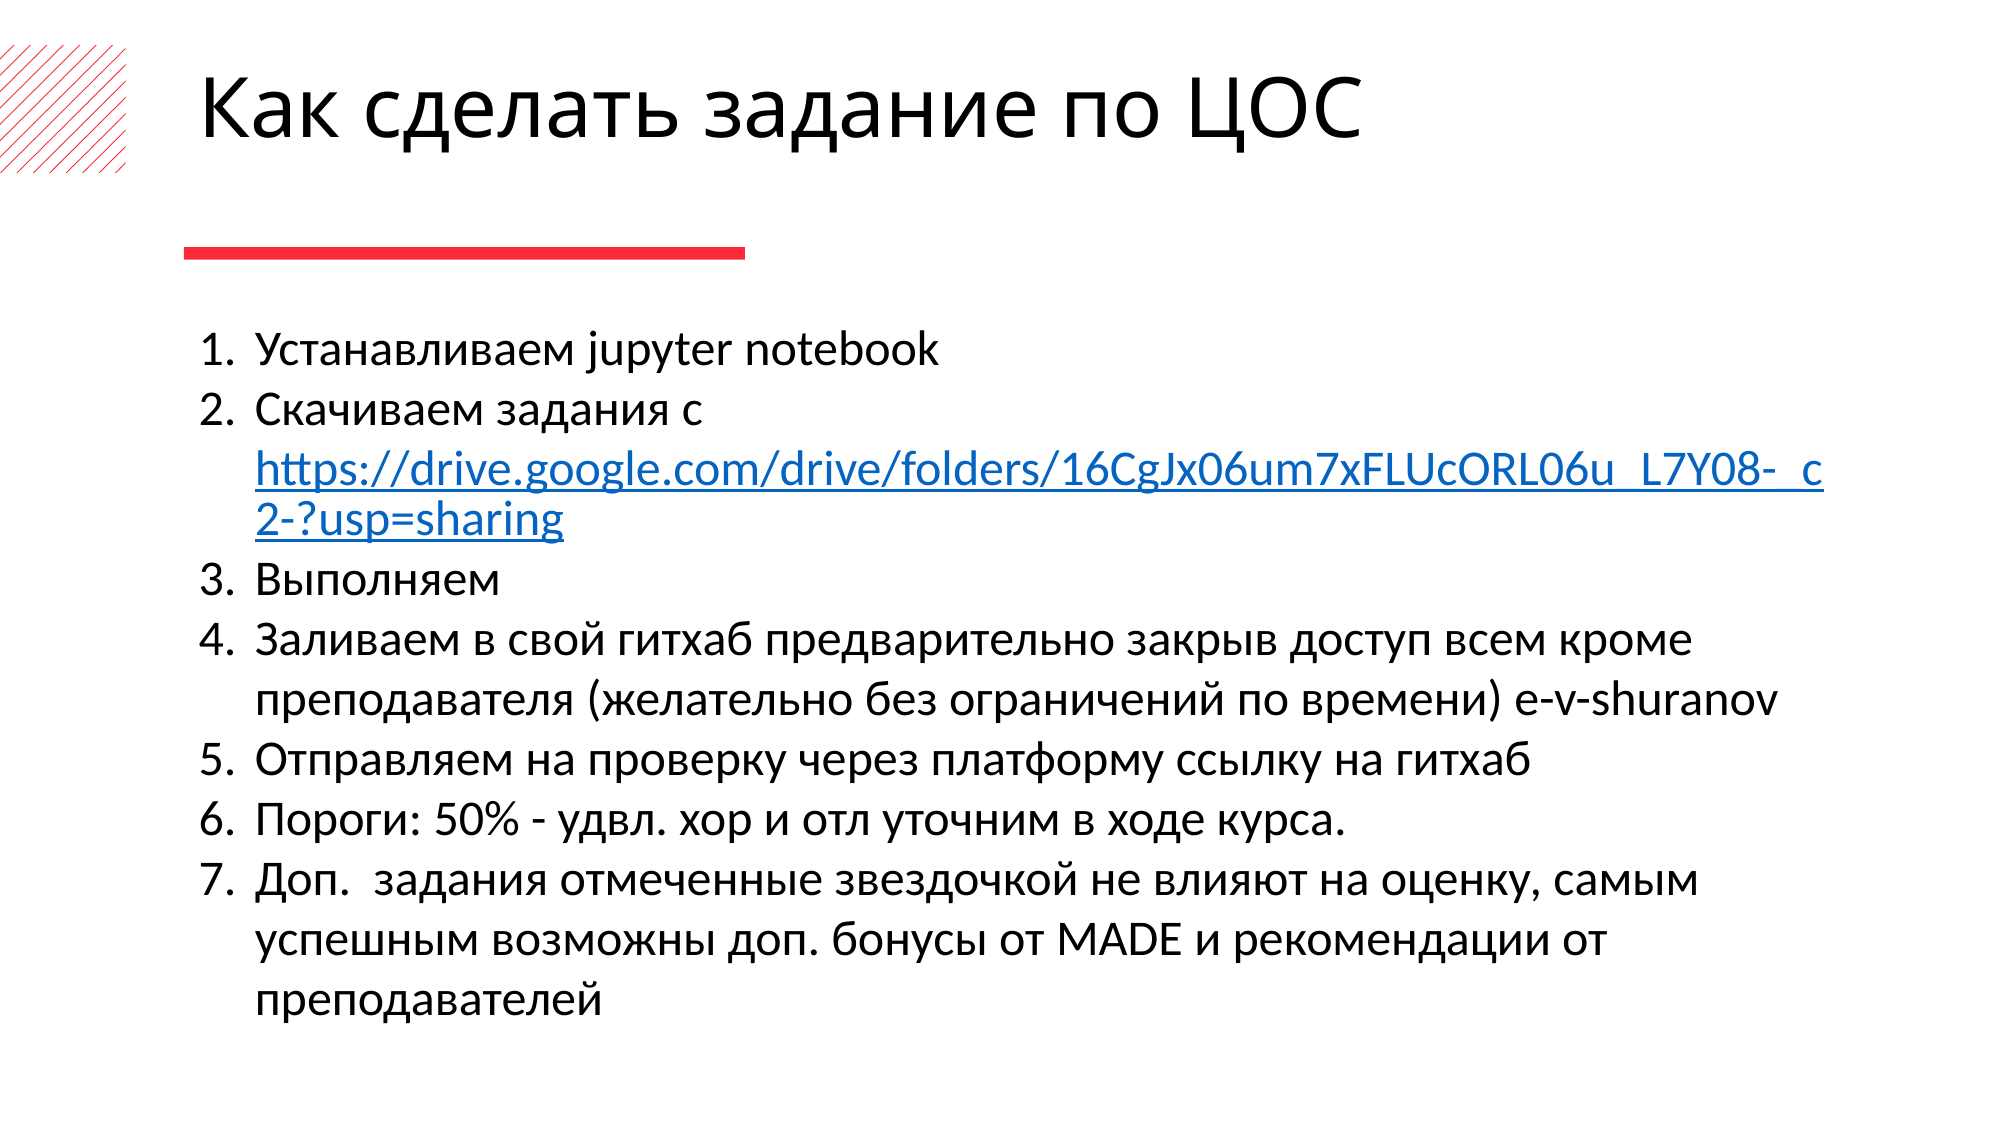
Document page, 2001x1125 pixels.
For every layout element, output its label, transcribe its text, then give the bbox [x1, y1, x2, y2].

list Как сделать задание по ЦОС [183, 58, 1780, 194]
text_box Устанавливаем jupyter notebook Скачиваем задания с https://drive.google.com/drive/folders/16CgJx06um7xFLUcORL06u_L7Y08-_c2-?usp=sharing Выполняем Заливаем в свой гитхаб предварительно закрыв доступ всем кроме преподавателя (желательно без ограничений по времени) e-v-shuranov Отправляем на проверку через платформу ссылку на гитхаб Пороги: 50% - удвл. хор и отл уточним в ходе курса. Доп. задания отмеченные звездочкой не влияют на оценку, самым успешным возможны доп. бонусы от MADE и рекомендации от преподавателей [183, 308, 1852, 983]
picture [0, 45, 126, 173]
